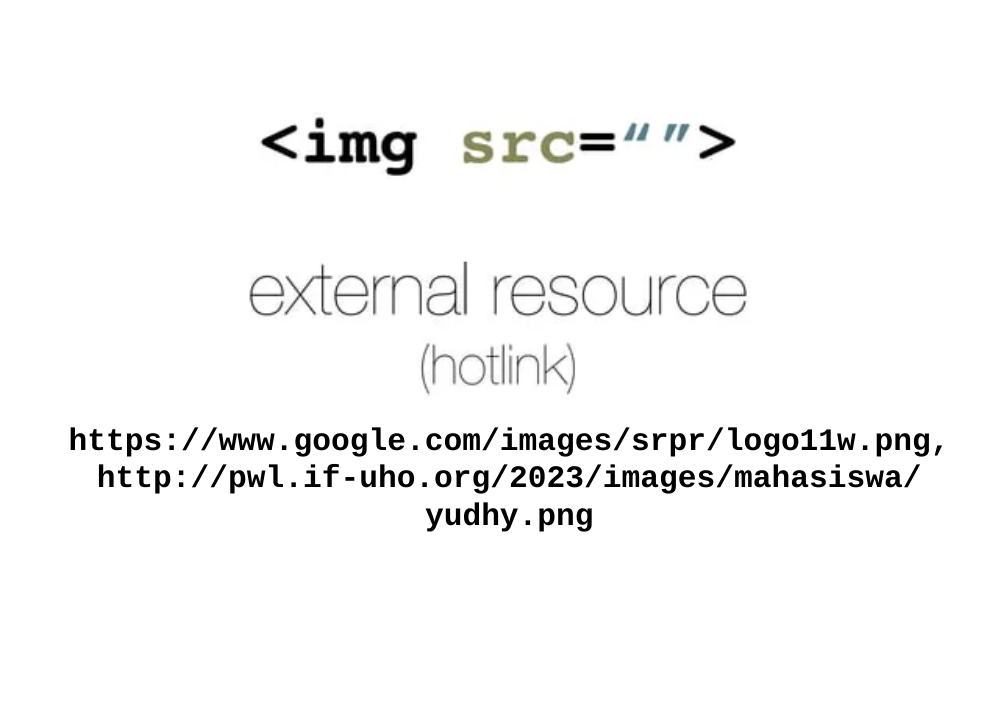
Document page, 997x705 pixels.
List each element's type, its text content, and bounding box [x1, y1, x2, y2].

text_box https://www.google.com/images/srpr/logo11w.png, http://pwl.if-uho.org/2023/images/mahasiswa/ yudhy.png [53, 414, 965, 539]
picture [0, 0, 997, 406]
